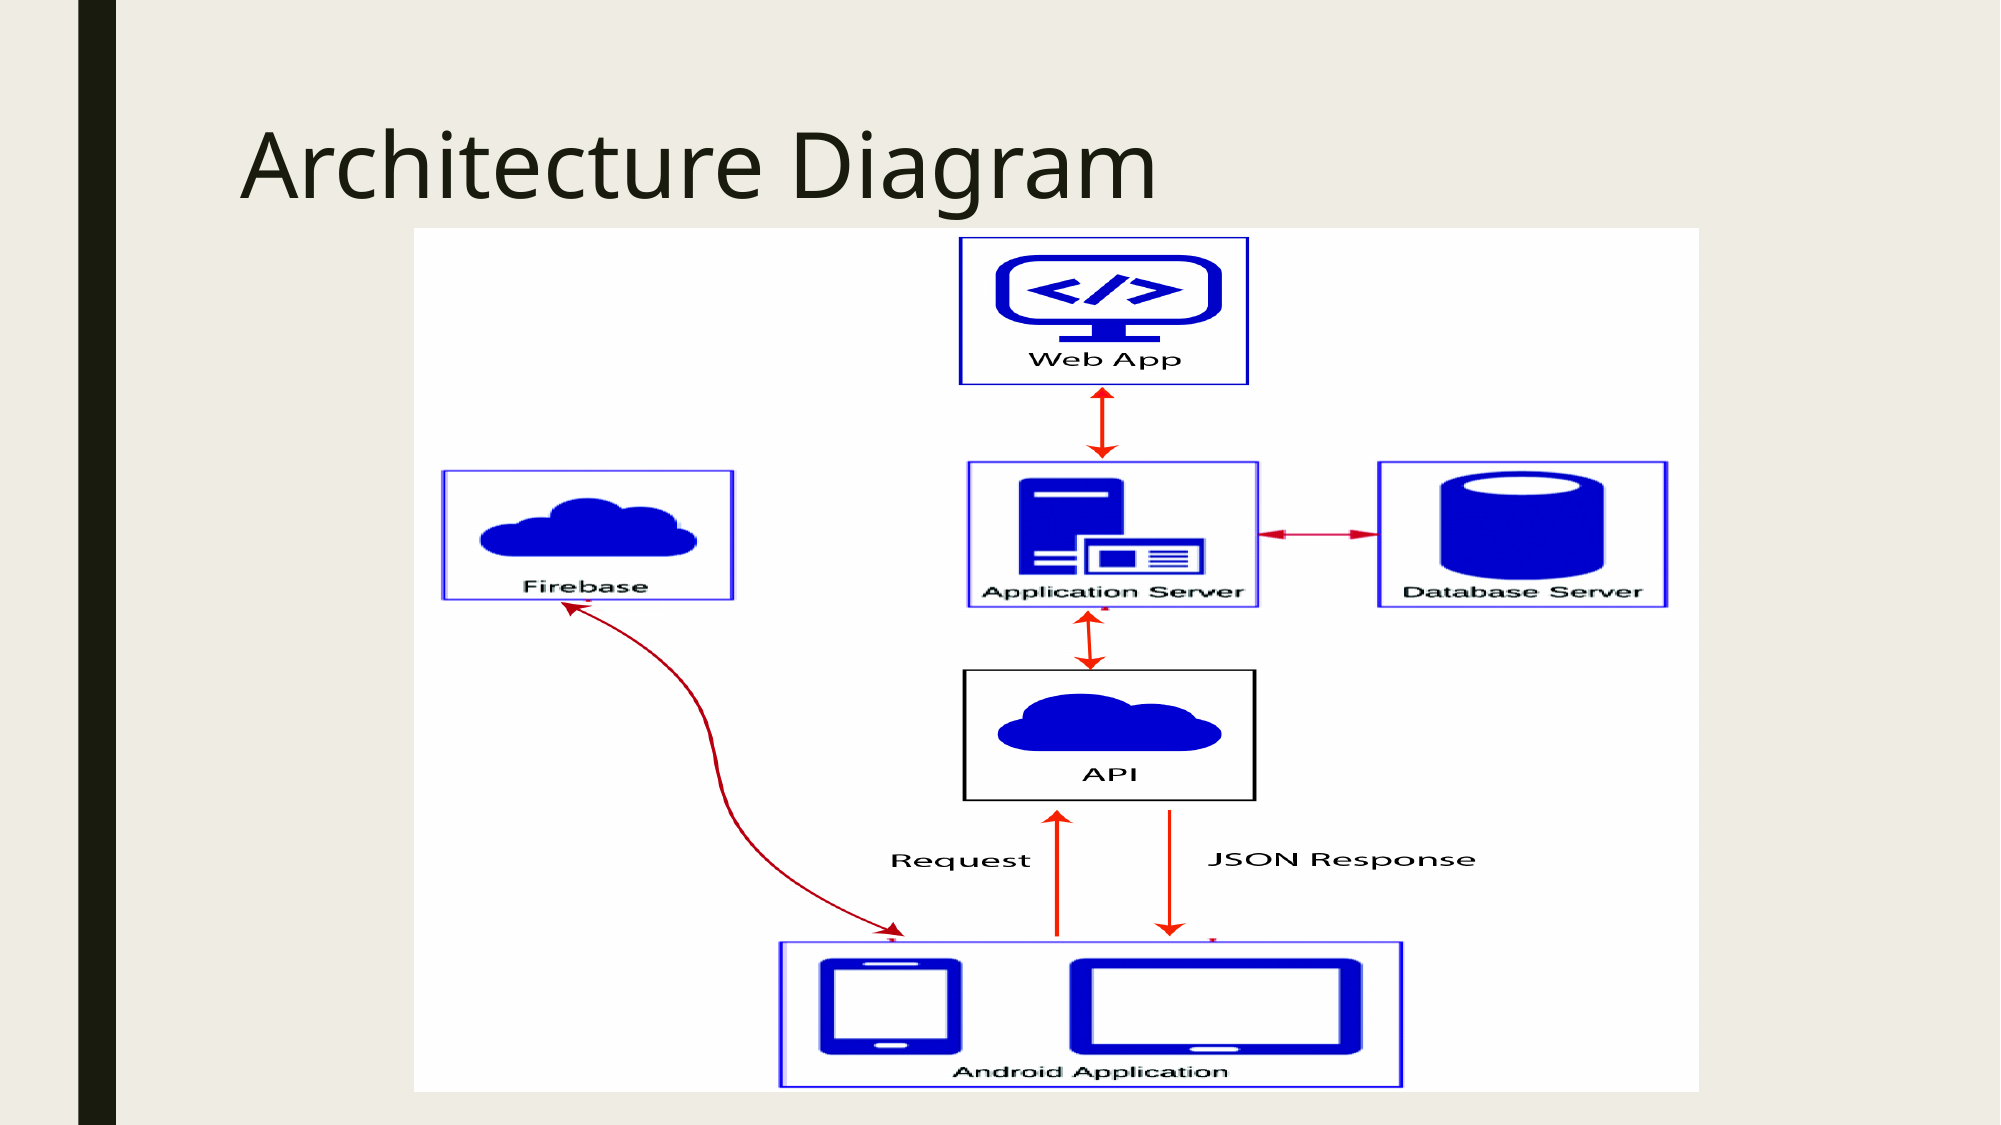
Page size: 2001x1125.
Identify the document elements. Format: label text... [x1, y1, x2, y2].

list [414, 228, 1699, 1092]
title Architecture Diagram [225, 112, 1800, 303]
